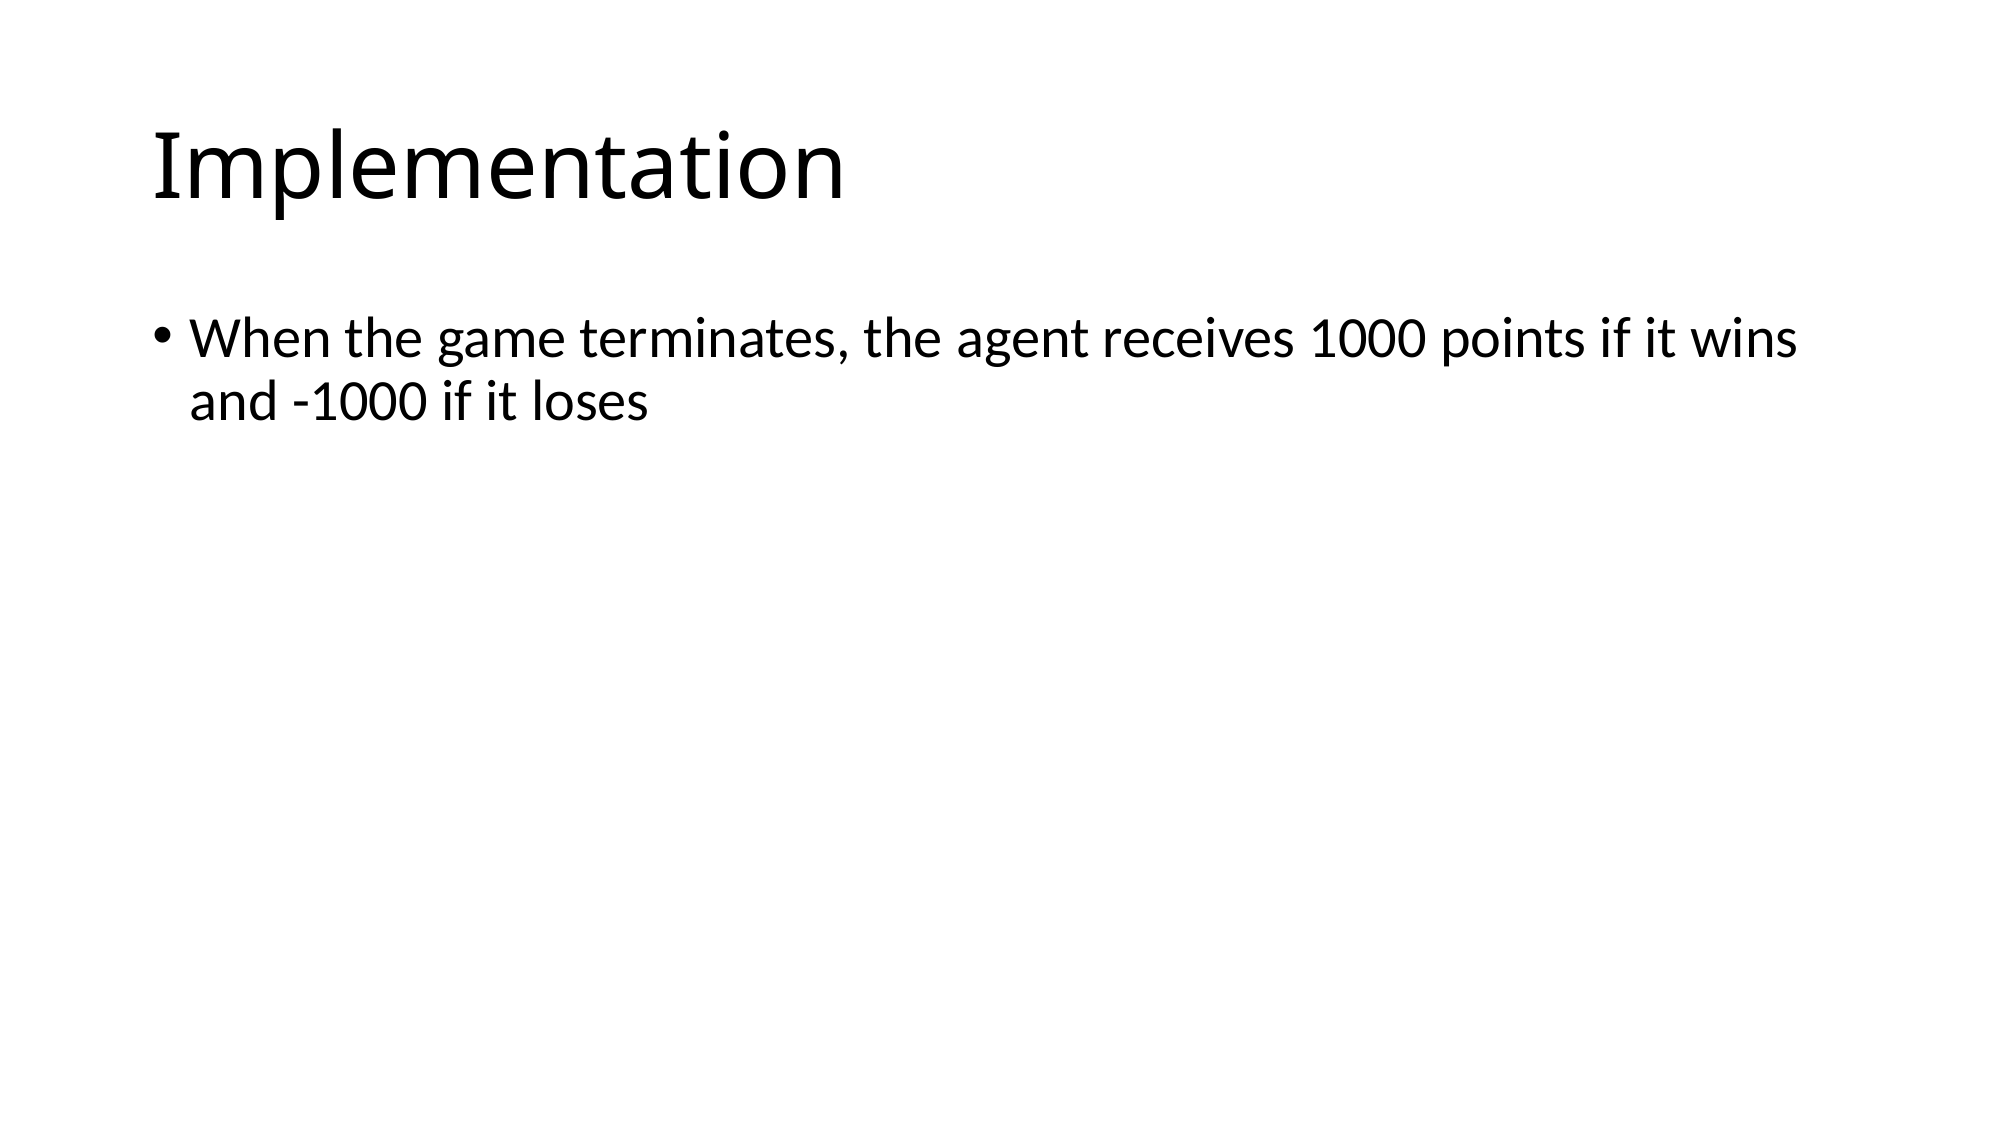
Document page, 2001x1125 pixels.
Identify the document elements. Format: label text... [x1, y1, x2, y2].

list When the game terminates, the agent receives 1000 points if it wins and -1000 if it loses [137, 299, 1863, 1014]
title Implementation [137, 59, 1863, 278]
